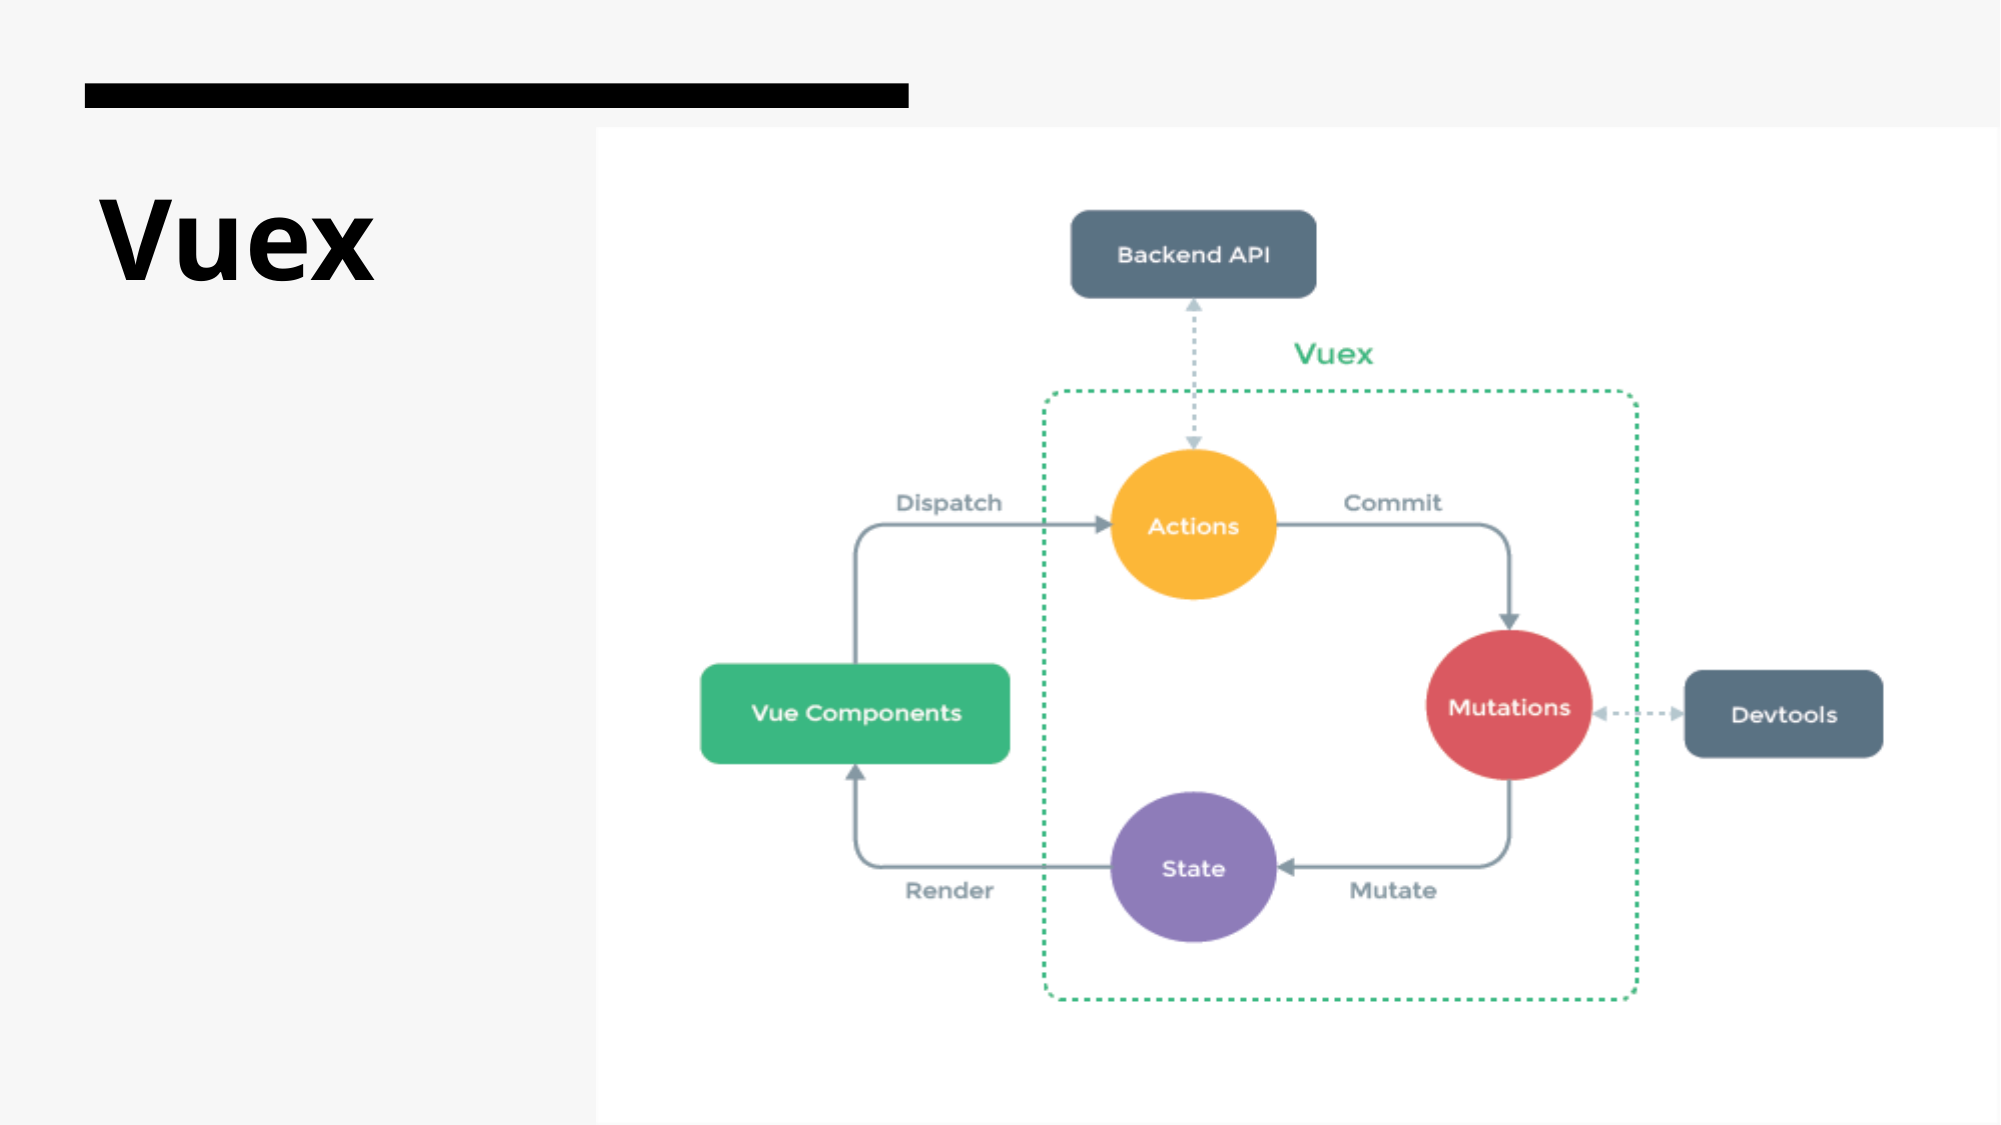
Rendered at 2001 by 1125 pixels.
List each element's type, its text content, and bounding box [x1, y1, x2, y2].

title Vuex [84, 160, 596, 960]
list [596, 127, 2000, 1125]
